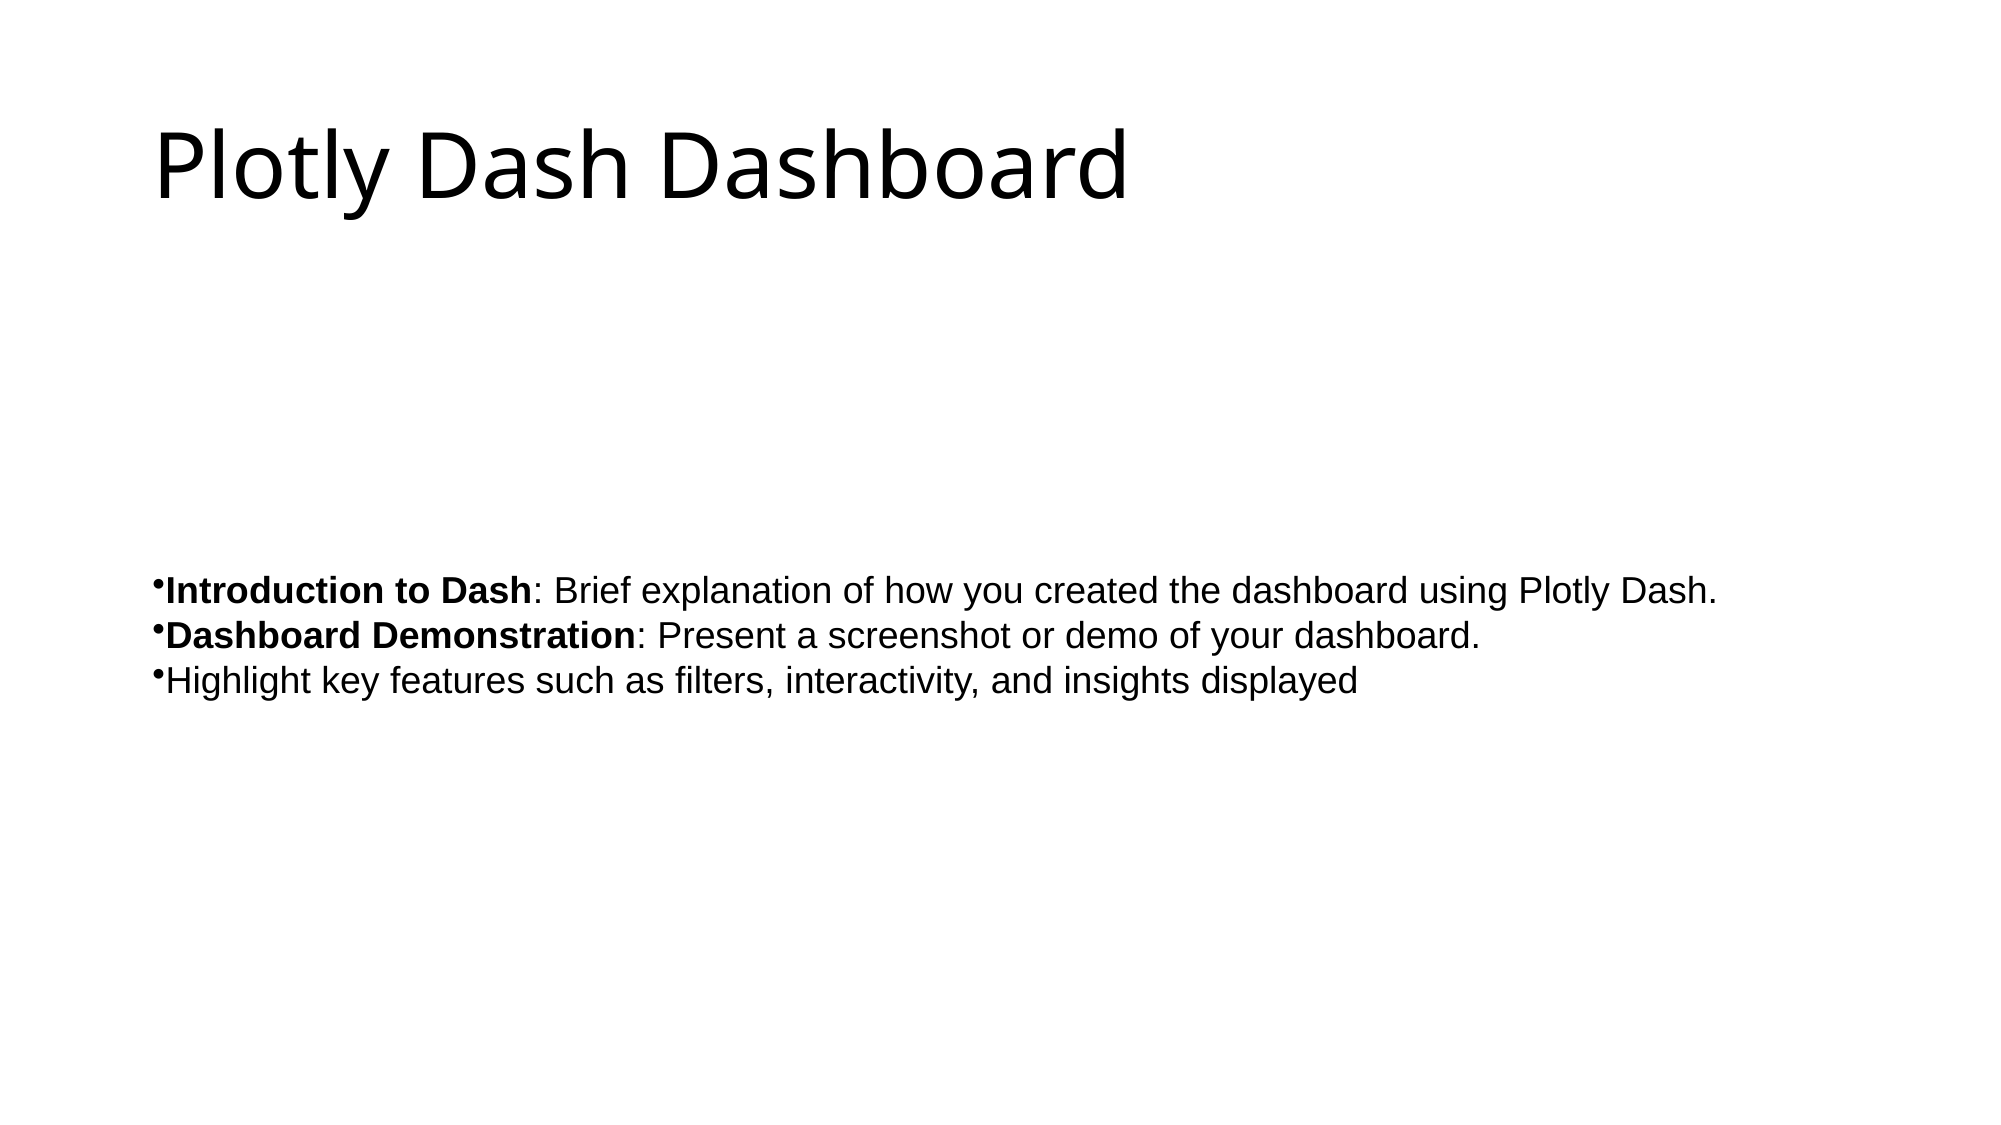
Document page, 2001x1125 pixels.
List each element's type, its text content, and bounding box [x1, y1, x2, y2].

title Plotly Dash Dashboard [137, 59, 1863, 278]
list Introduction to Dash: Brief explanation of how you created the dashboard using Plotly Dash. Dashboard Demonstration: Present a screenshot or demo of your dashboard. Highlight key features such as filters, interactivity, and insights displayed [137, 329, 1863, 983]
